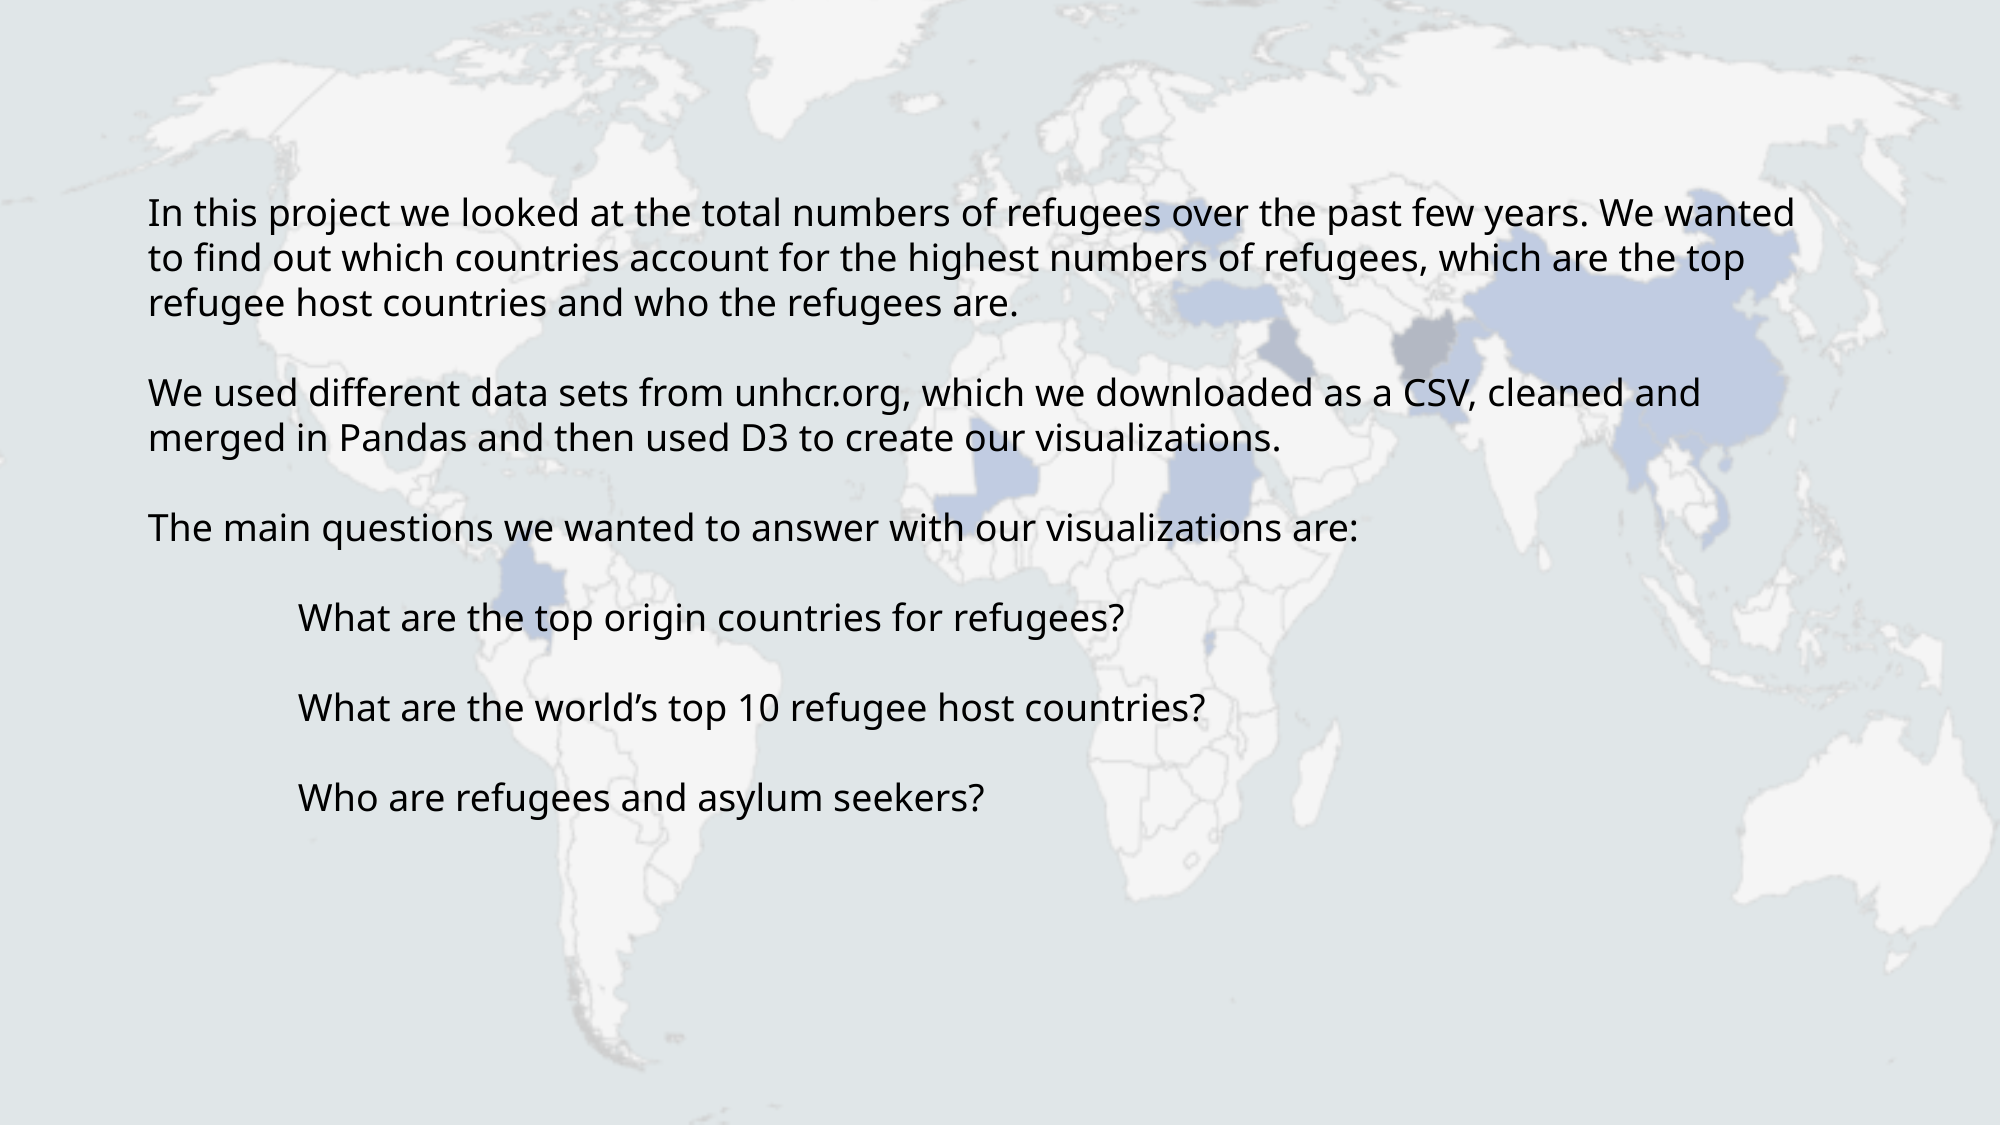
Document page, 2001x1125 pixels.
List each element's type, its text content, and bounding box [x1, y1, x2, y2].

text_box In this project we looked at the total numbers of refugees over the past few years. We wanted to find out which countries account for the highest numbers of refugees, which are the top refugee host countries and who the refugees are. We used different data sets from unhcr.org, which we downloaded as a CSV, cleaned and merged in Pandas and then used D3 to create our visualizations. The main questions we wanted to answer with our visualizations are: What are the top origin countries for refugees? What are the world’s top 10 refugee host countries? Who are refugees and asylum seekers? [133, 136, 1849, 826]
